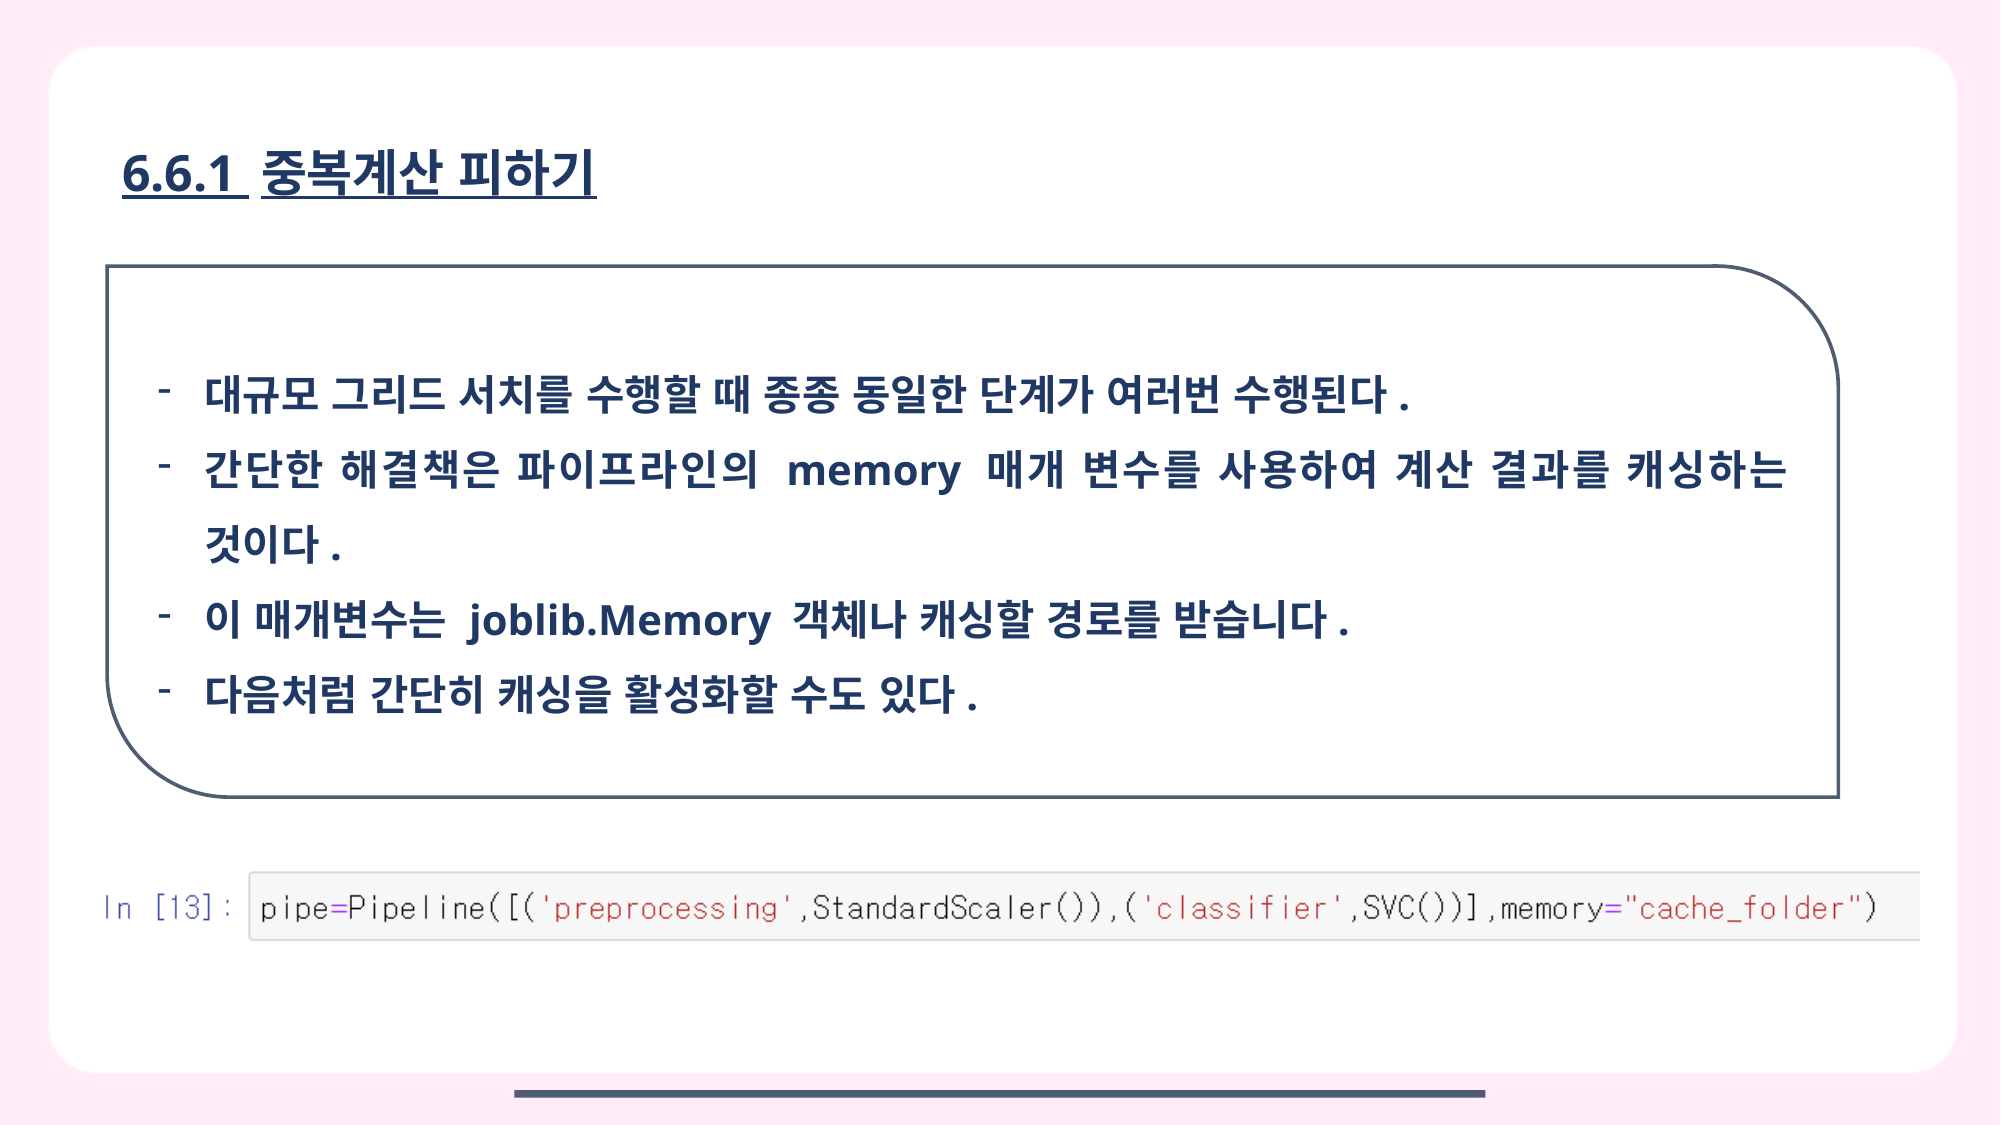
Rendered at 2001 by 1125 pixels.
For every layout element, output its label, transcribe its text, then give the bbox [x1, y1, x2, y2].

text_box 6.6.1 중복계산 피하기 [107, 104, 1282, 209]
text_box 대규모 그리드 서치를 수행할 때 종종 동일한 단계가 여러번 수행된다. 간단한 해결책은 파이프라인의 memory 매개 변수를 사용하여 계산 결과를 캐싱하는 것이다. 이 매개변수는 joblib.Memory 객체나 캐싱할 경로를 받습니다. 다음처럼 간단히 캐싱을 활성화할 수도 있다. [106, 264, 1840, 799]
picture [0, 0, 2001, 1125]
text_box [513, 1089, 1487, 1099]
